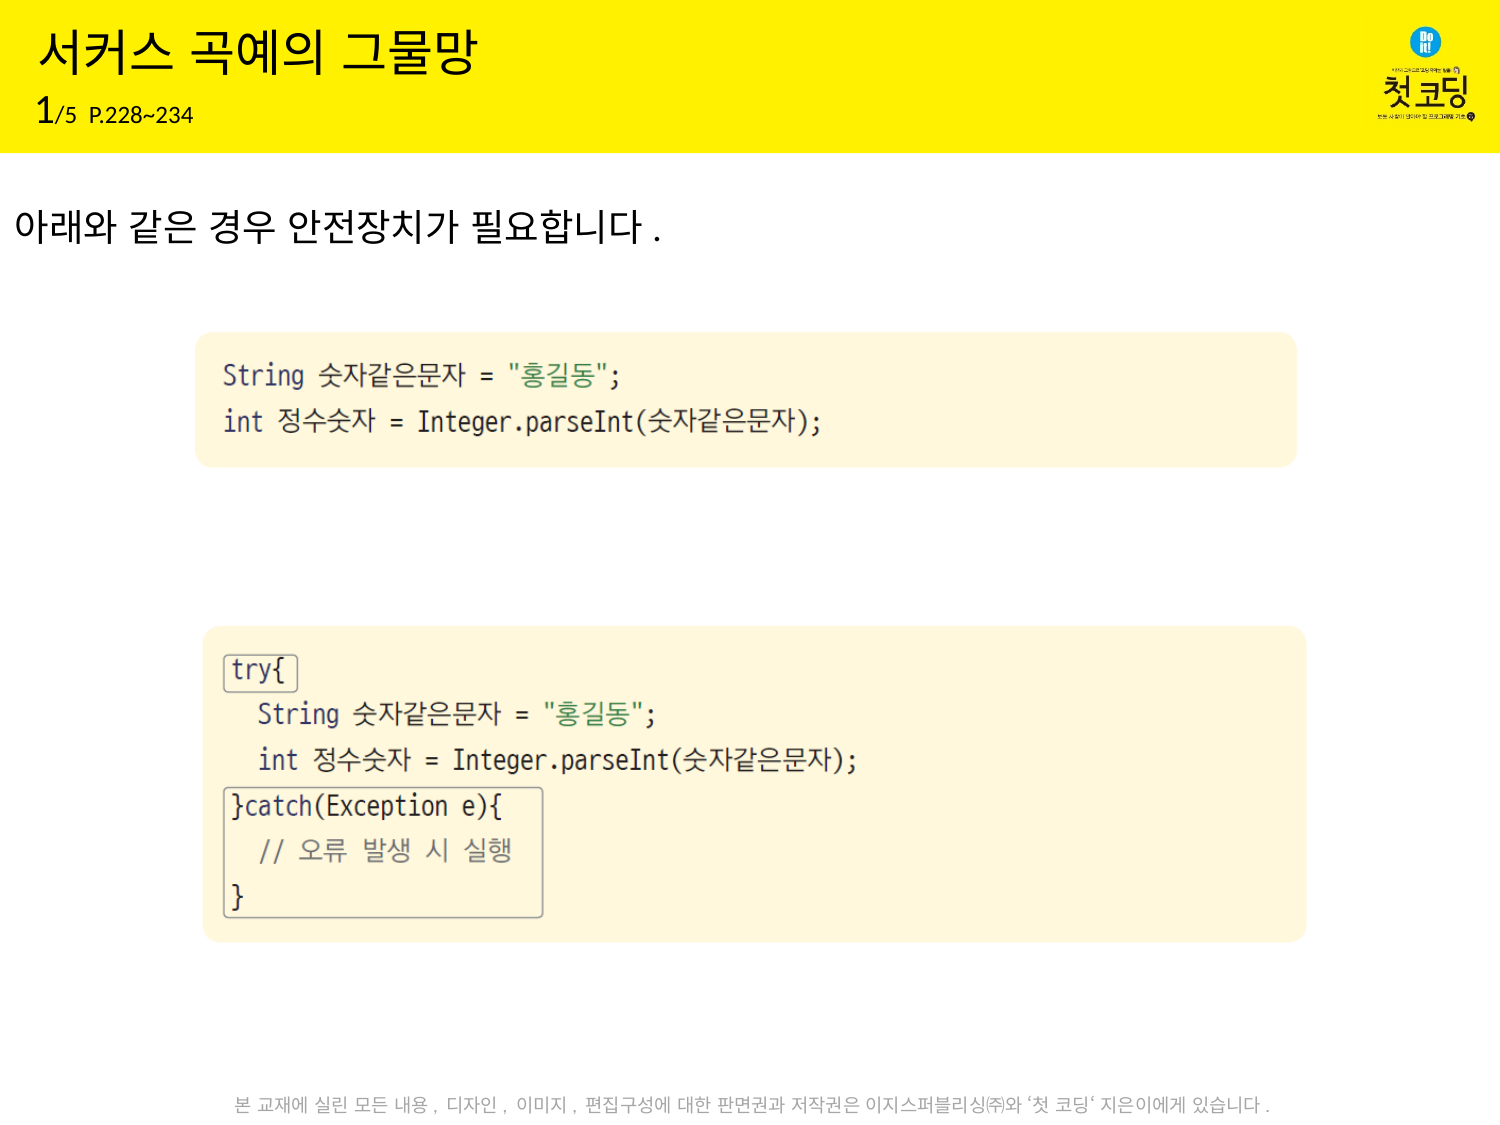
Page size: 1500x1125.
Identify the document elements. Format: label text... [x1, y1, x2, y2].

text_box 서커스 곡예의 그물망 1/5 P.228~234 [0, 0, 1500, 154]
picture [176, 323, 1324, 487]
text_box 본 교재에 실린 모든 내용, 디자인, 이미지, 편집구성에 대한 판면권과 저작권은 이지스퍼블리싱㈜와 ‘첫 코딩‘ 지은이에게 있습니다. [220, 1086, 1290, 1124]
text_box 아래와 같은 경우 안전장치가 필요합니다. [0, 197, 1485, 257]
picture [1366, 14, 1485, 132]
picture [174, 610, 1326, 962]
